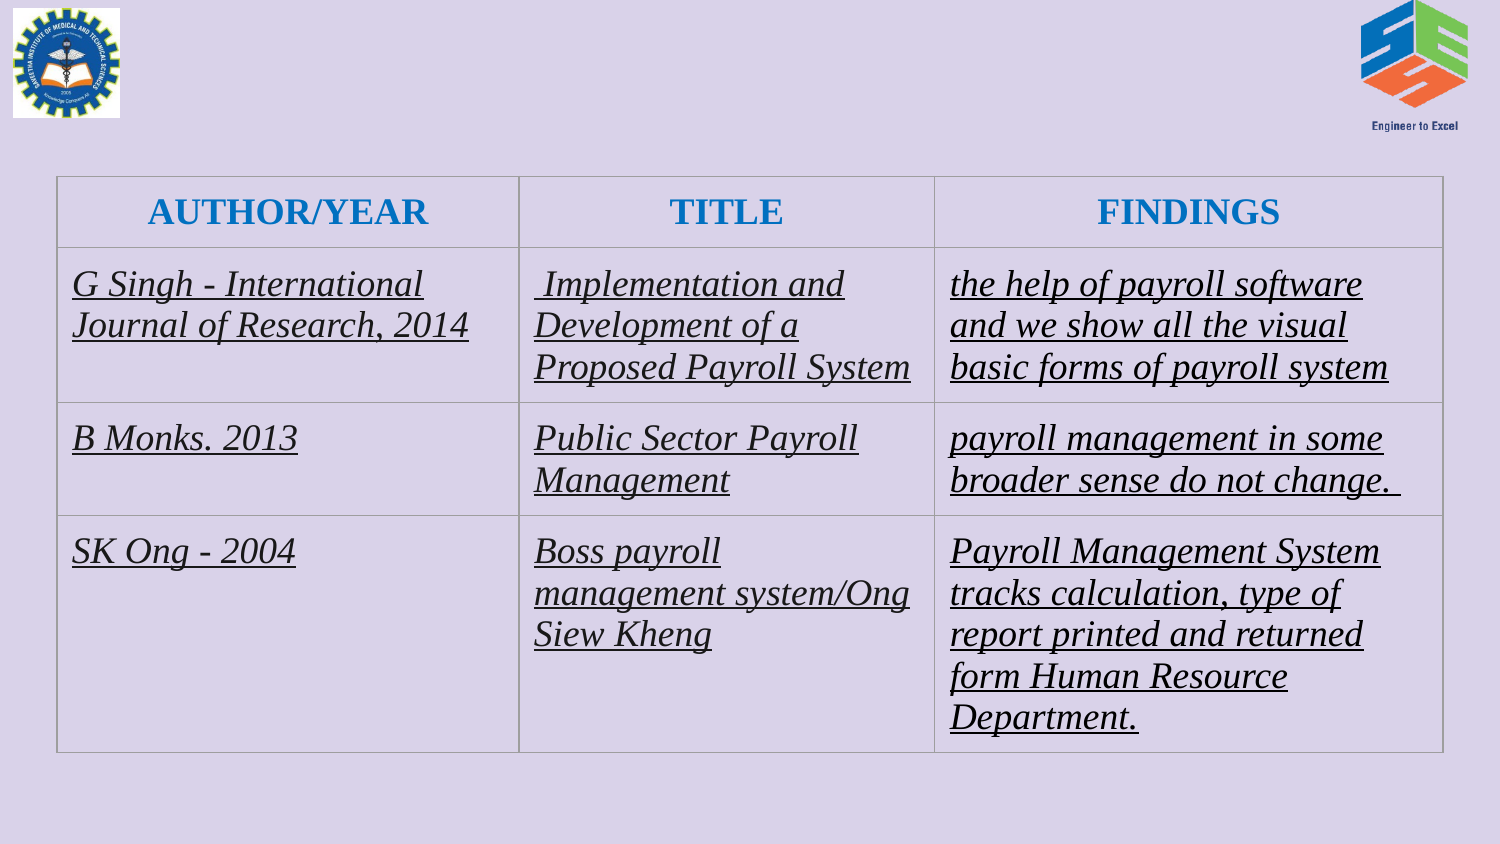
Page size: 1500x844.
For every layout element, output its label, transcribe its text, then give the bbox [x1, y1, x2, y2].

table_cell SK Ong - 2004 [58, 516, 518, 752]
table_cell the help of payroll software and we show all the visual basic forms of payroll system [935, 248, 1442, 402]
table_header TITLE [520, 177, 934, 247]
table_cell G Singh - International Journal of Research, 2014 [58, 248, 518, 402]
table_cell Public Sector Payroll Management [520, 403, 934, 515]
table_cell Boss payroll management system/Ong Siew Kheng [520, 516, 934, 752]
table_header AUTHOR/YEAR [58, 177, 518, 247]
table_cell Implementation and Development of a Proposed Payroll System [520, 248, 934, 402]
table_header FINDINGS [935, 177, 1442, 247]
table_cell Payroll Management System tracks calculation, type of report printed and returned form Human Resource Department. [935, 516, 1442, 752]
table_cell payroll management in some broader sense do not change. [935, 403, 1442, 515]
picture [1361, 0, 1468, 132]
table_cell B Monks. 2013 [58, 403, 518, 515]
picture [13, 8, 120, 118]
